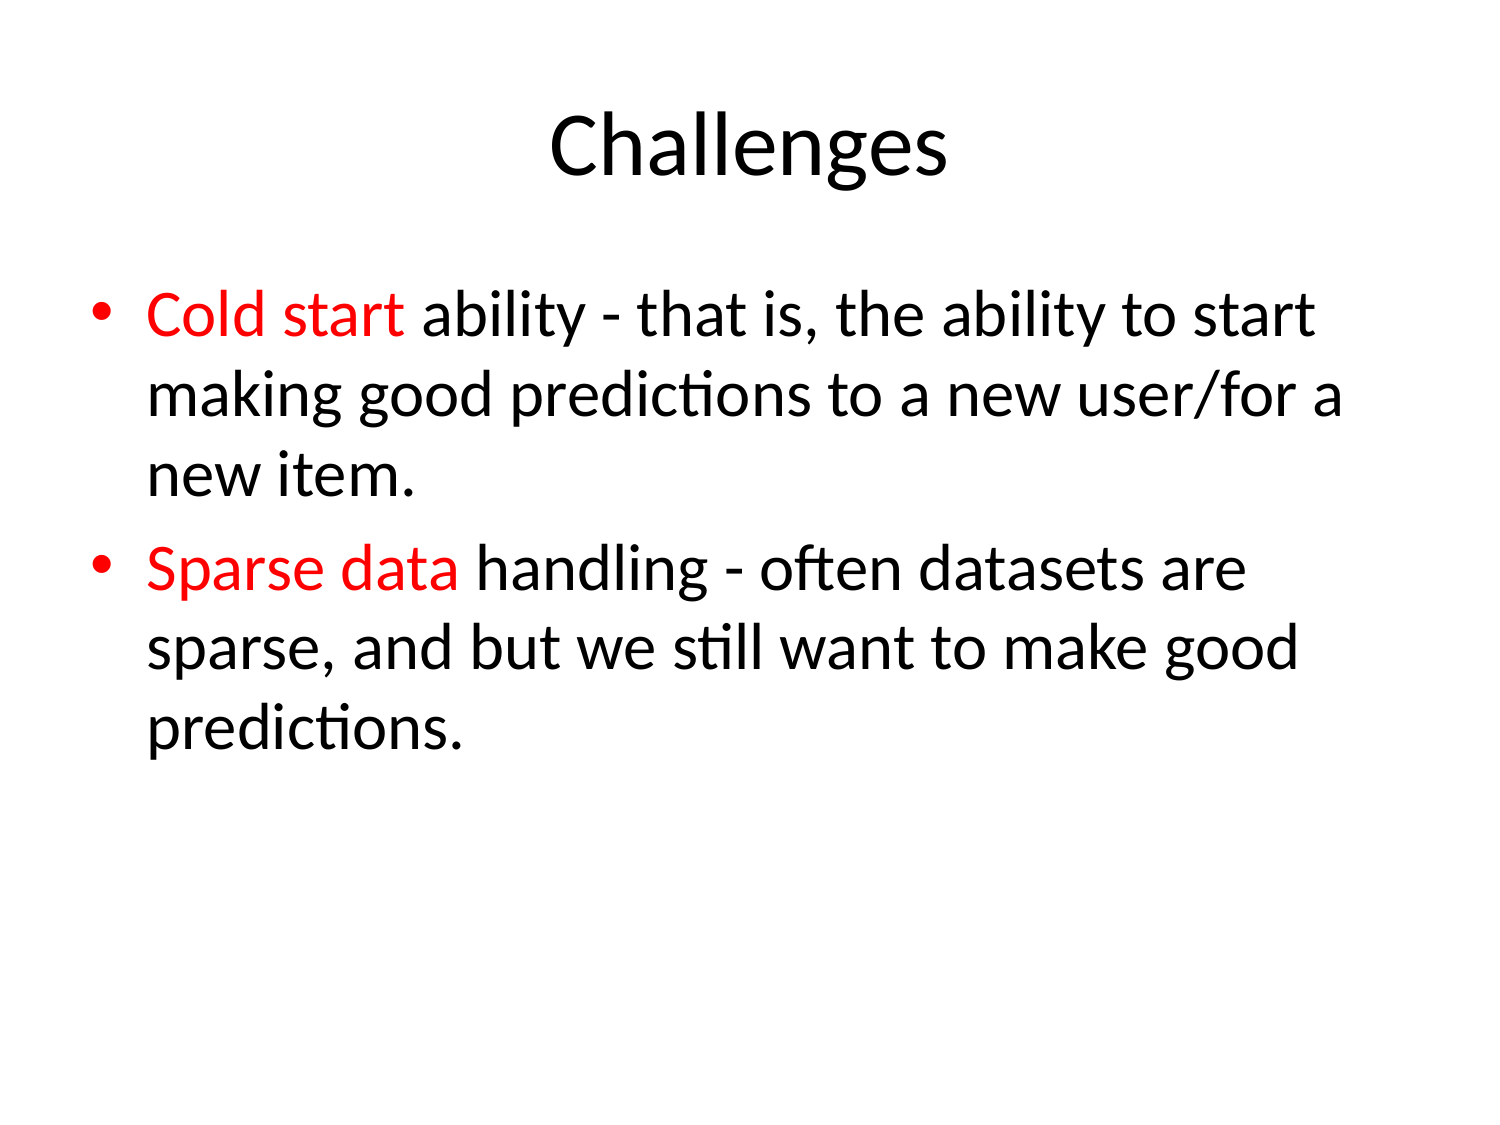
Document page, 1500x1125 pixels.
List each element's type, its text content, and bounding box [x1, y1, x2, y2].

list Cold start ability - that is, the ability to start making good predictions to a new user/for a new item. Sparse data handling - often datasets are sparse, and but we still want to make good predictions. [75, 262, 1425, 1005]
title Challenges [75, 45, 1425, 233]
